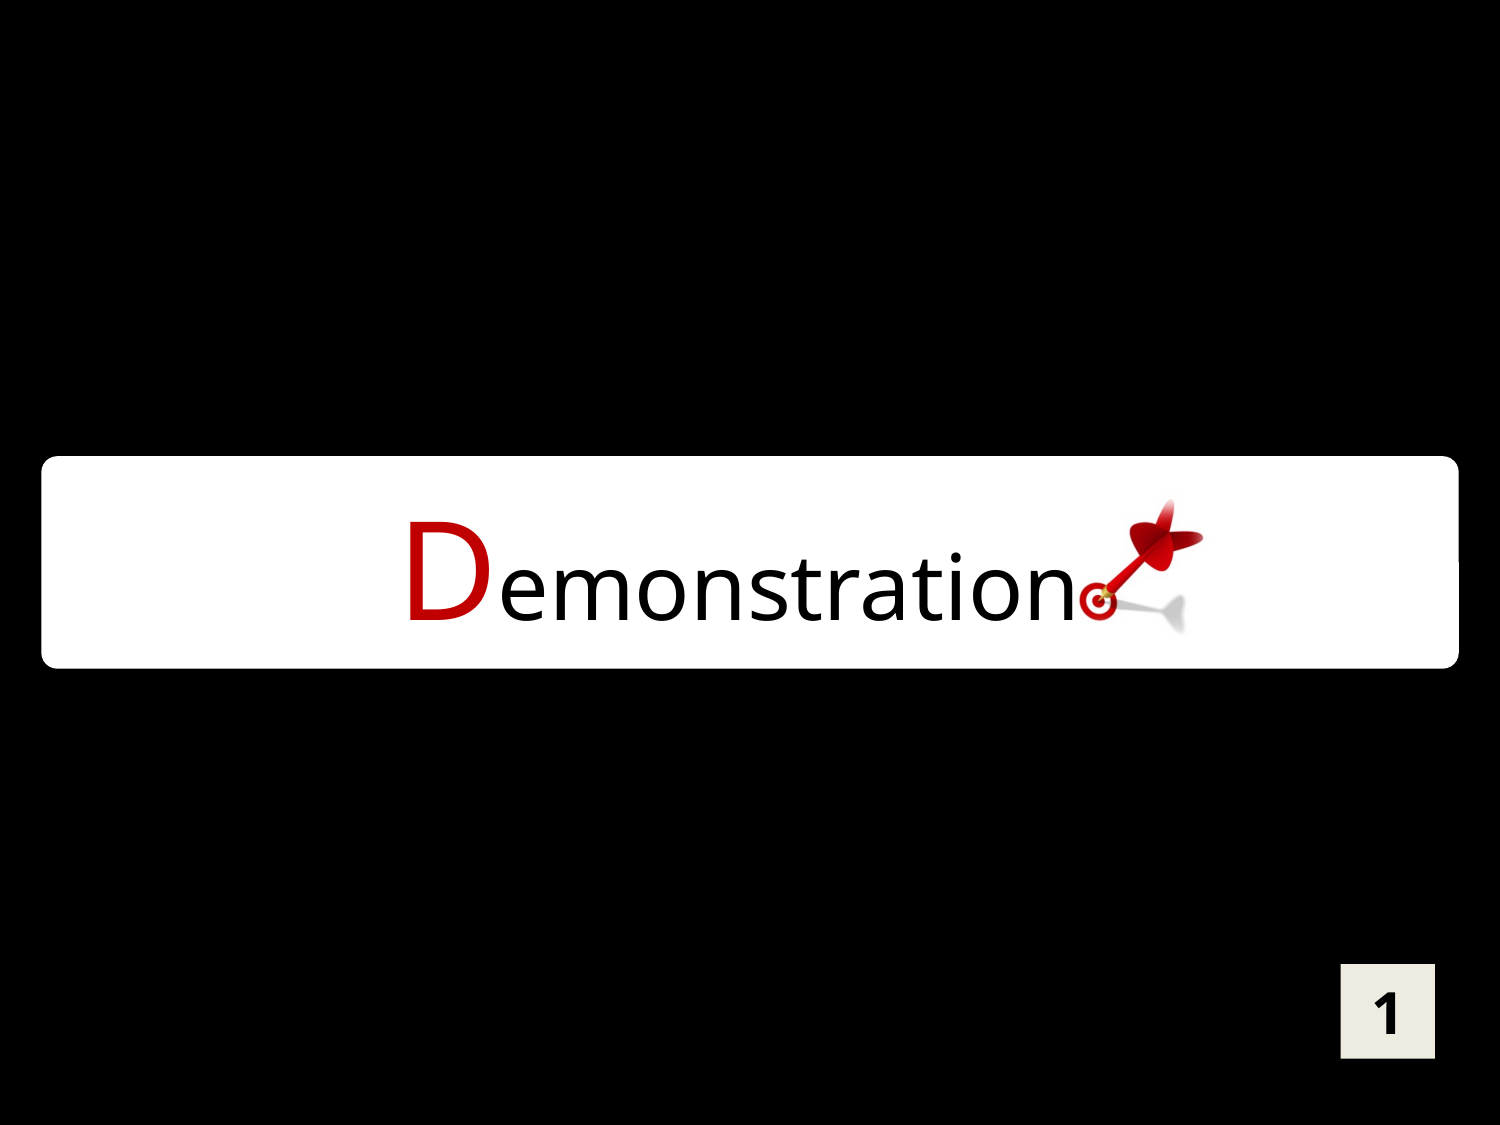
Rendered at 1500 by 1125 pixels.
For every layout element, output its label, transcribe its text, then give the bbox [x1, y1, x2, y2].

text_box 1 [1338, 962, 1437, 1061]
picture [1026, 491, 1223, 649]
text_box [39, 454, 1461, 671]
text_box Demonstration [382, 475, 1096, 655]
